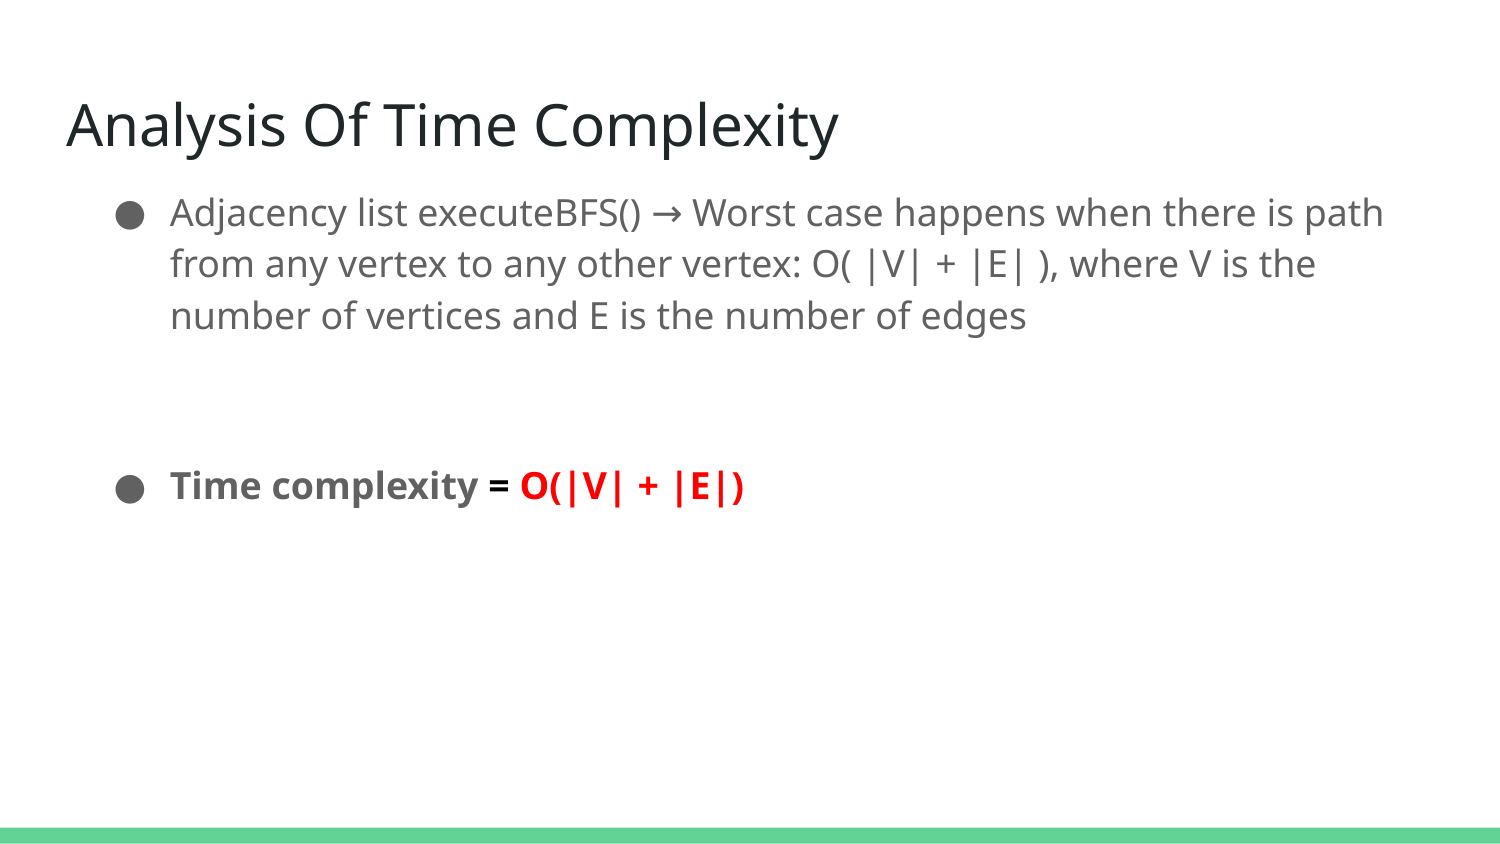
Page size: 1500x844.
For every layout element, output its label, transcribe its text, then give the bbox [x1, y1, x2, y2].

title Analysis Of Time Complexity [51, 72, 1449, 167]
list Adjacency list executeBFS() → Worst case happens when there is path from any vertex to any other vertex: O( |V| + |E| ), where V is the number of vertices and E is the number of edges Time complexity = O(|V| + |E|) [79, 166, 1478, 728]
